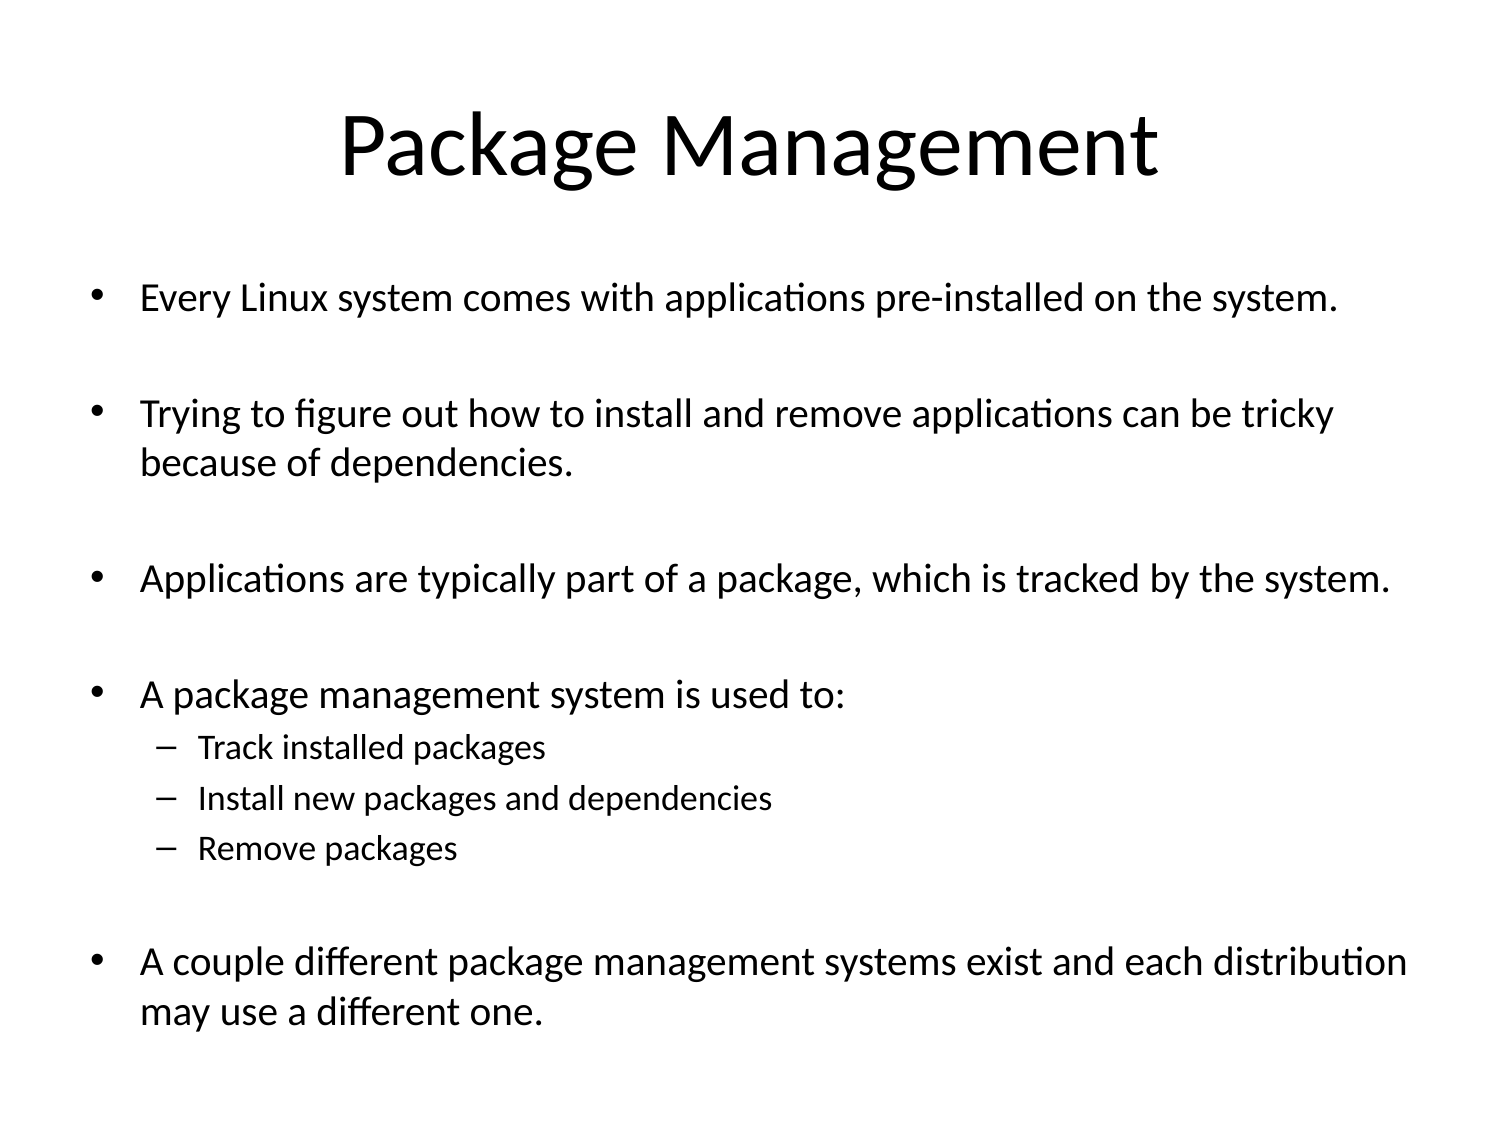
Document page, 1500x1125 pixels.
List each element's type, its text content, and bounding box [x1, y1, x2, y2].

title Package Management [75, 45, 1425, 233]
list Every Linux system comes with applications pre-installed on the system. Trying to figure out how to install and remove applications can be tricky because of dependencies. Applications are typically part of a package, which is tracked by the system. A package management system is used to: Track installed packages Install new packages and dependencies Remove packages A couple different package management systems exist and each distribution may use a different one. [75, 262, 1425, 1088]
